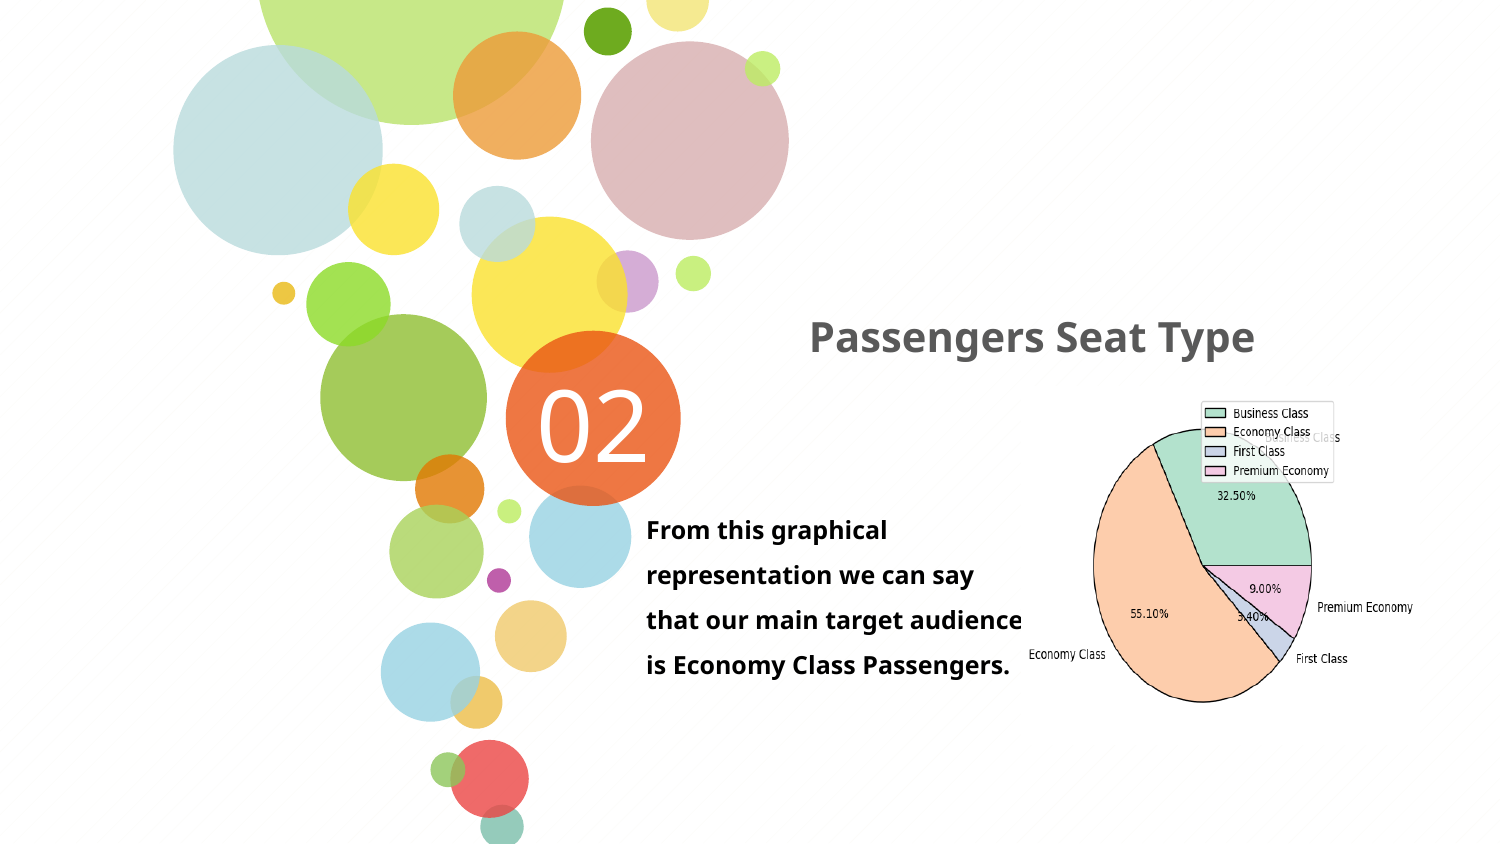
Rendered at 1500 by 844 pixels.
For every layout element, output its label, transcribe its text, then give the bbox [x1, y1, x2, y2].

text_box [306, 262, 391, 347]
text_box [471, 216, 628, 368]
text_box [453, 31, 582, 160]
text_box 02 [533, 362, 653, 483]
text_box Passengers Seat Type [808, 311, 1448, 412]
text_box [505, 330, 681, 506]
text_box [529, 495, 631, 588]
text_box [675, 255, 712, 292]
text_box [459, 185, 536, 262]
text_box [389, 504, 484, 599]
picture [1021, 386, 1420, 746]
text_box [415, 454, 485, 517]
text_box [497, 499, 522, 524]
text_box [320, 314, 487, 482]
text_box [259, 0, 564, 125]
text_box [430, 752, 466, 788]
text_box [380, 622, 481, 722]
text_box [480, 809, 524, 844]
text_box [646, 0, 709, 32]
text_box [616, 250, 659, 313]
text_box [173, 45, 383, 256]
text_box [486, 568, 511, 593]
text_box [590, 41, 789, 240]
text_box [272, 281, 296, 305]
text_box [744, 51, 781, 87]
text_box [451, 739, 529, 818]
text_box [583, 7, 632, 56]
text_box From this graphical representation we can say that our main target audience is Economy Class Passengers. [631, 492, 1016, 687]
text_box [454, 676, 503, 729]
text_box [494, 600, 567, 673]
text_box [348, 163, 440, 256]
